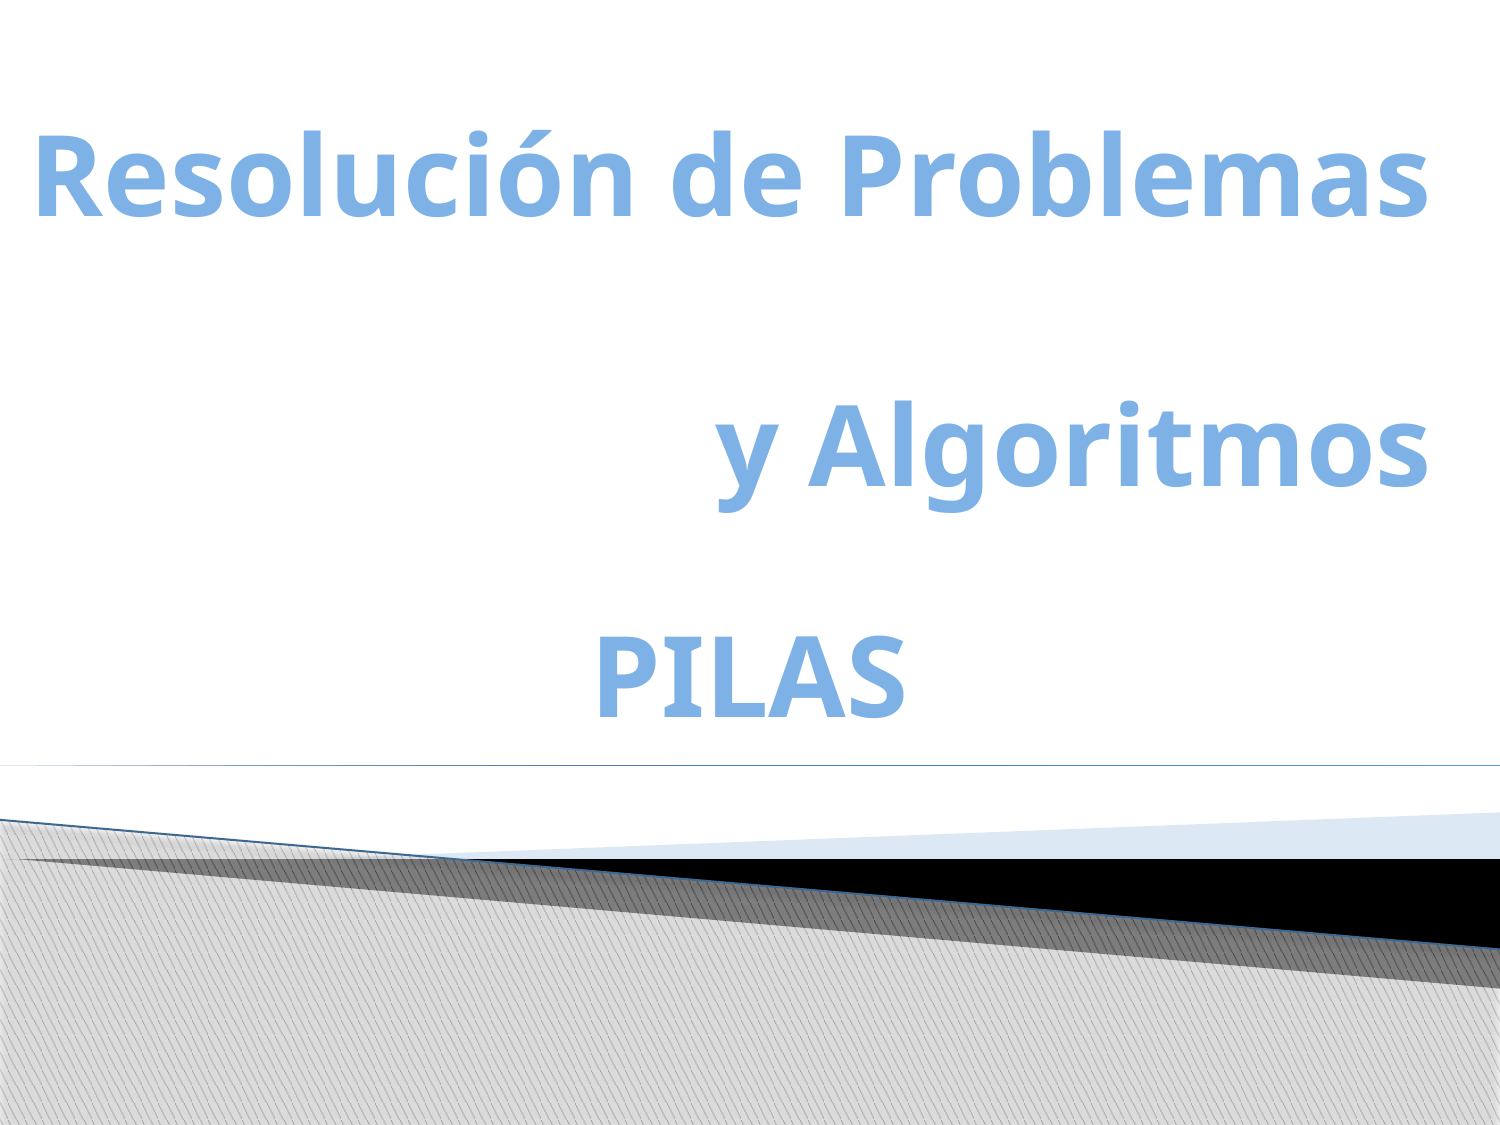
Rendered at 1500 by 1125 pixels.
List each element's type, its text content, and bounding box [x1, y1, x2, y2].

subtitle PILAS [112, 597, 1388, 795]
picture [5, 859, 1500, 989]
title Resolución de Problemas y Algoritmos [0, 42, 1447, 517]
